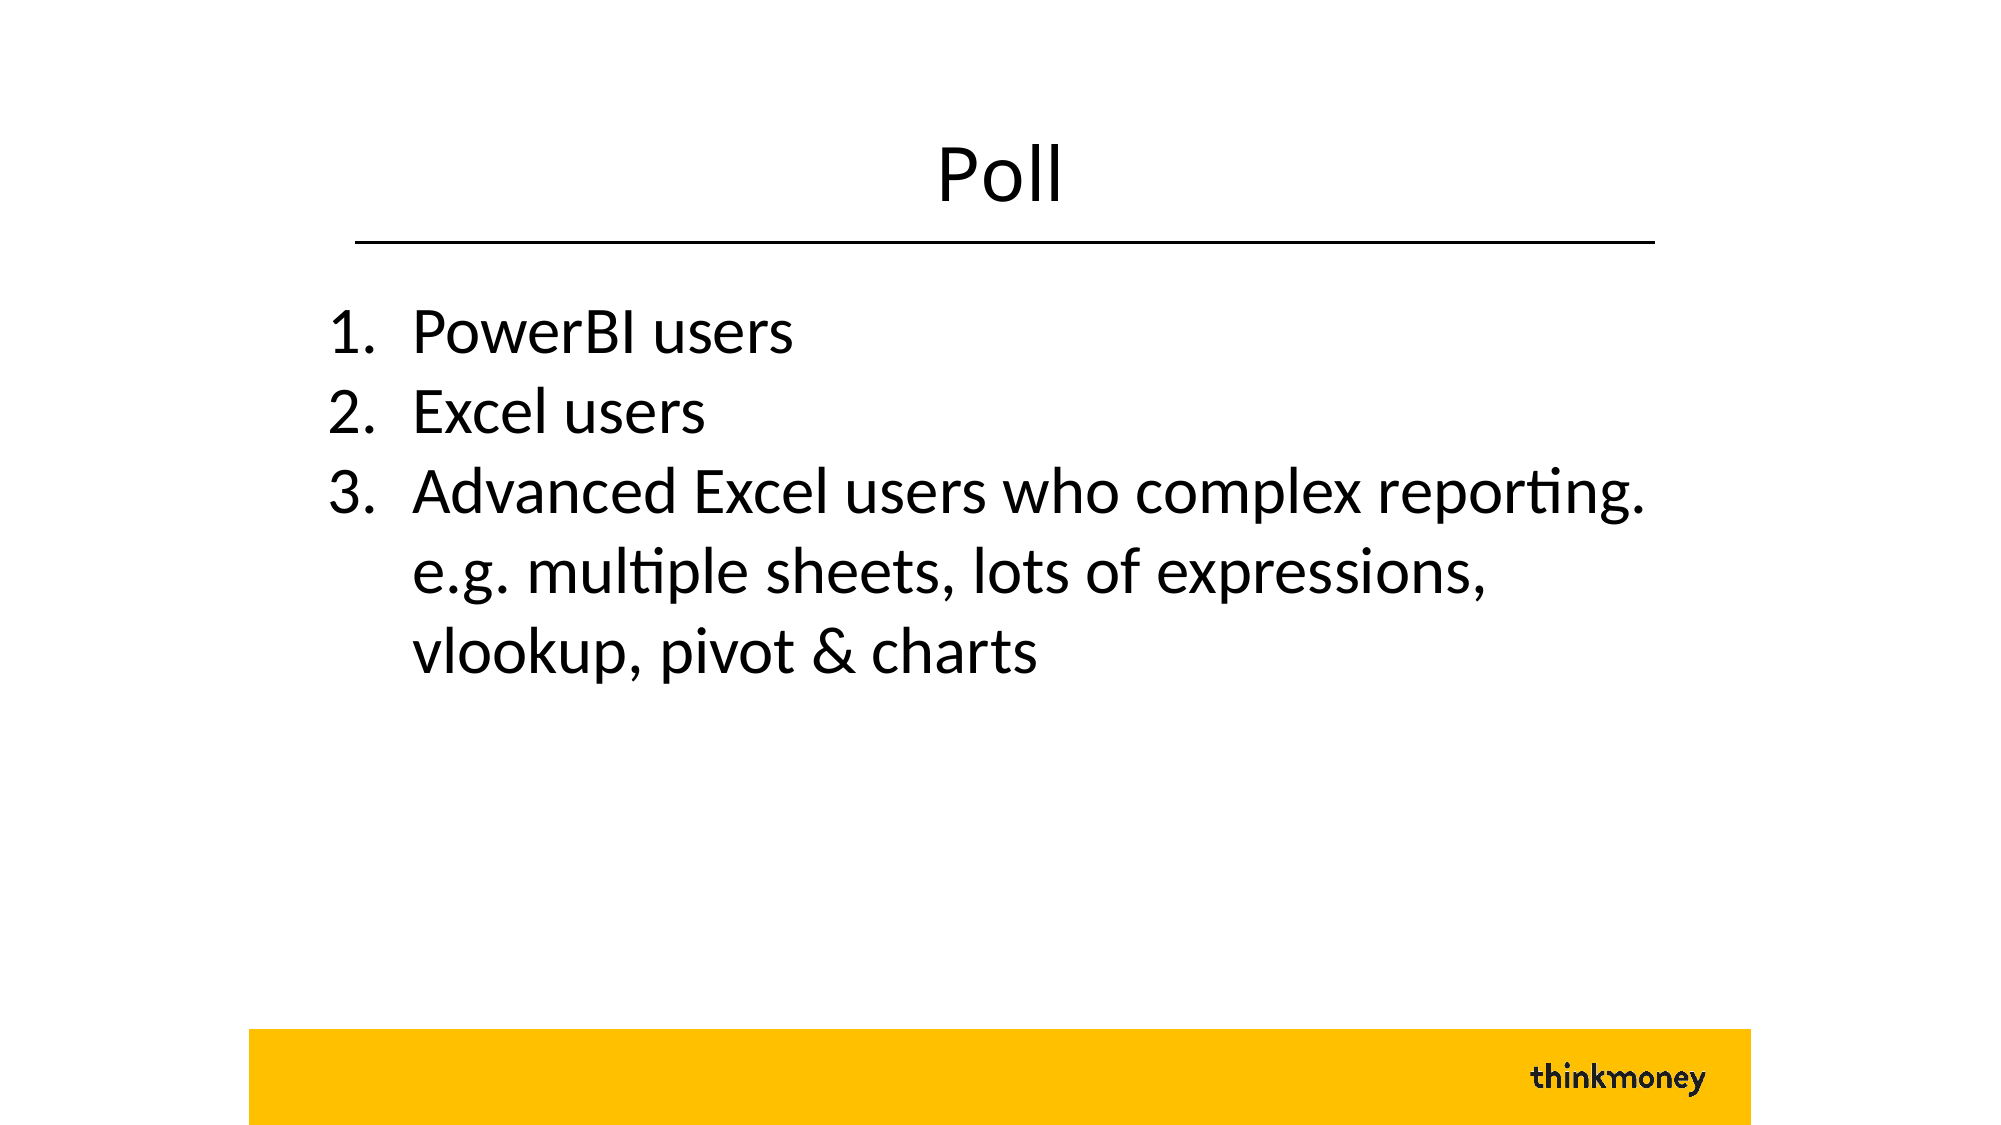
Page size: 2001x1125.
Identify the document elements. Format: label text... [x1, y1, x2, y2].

text_box PowerBI users Excel users Advanced Excel users who complex reporting. e.g. multiple sheets, lots of expressions, vlookup, pivot & charts [237, 279, 1738, 988]
text_box [249, 1029, 1751, 1125]
picture [1530, 1062, 1706, 1100]
text_box Poll [249, 98, 1750, 245]
